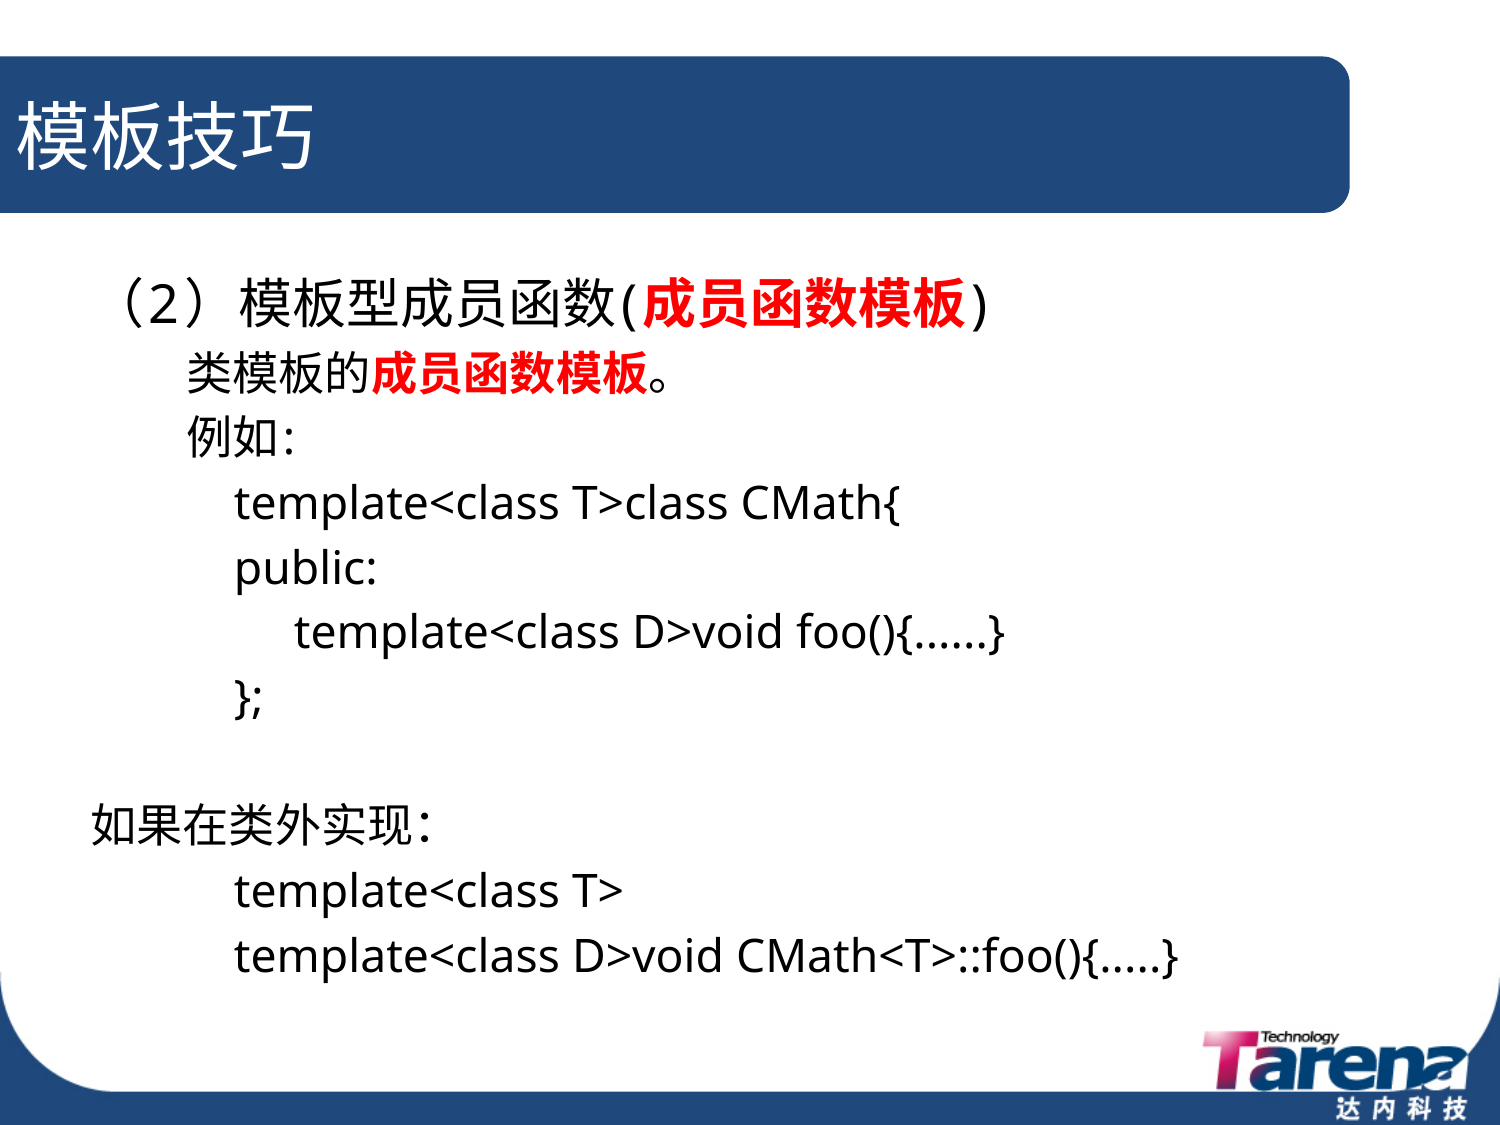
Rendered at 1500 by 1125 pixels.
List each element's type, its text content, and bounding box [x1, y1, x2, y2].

picture [0, 0, 1500, 1125]
list （2）模板型成员函数(成员函数模板) 类模板的成员函数模板。 例如: template<class T>class CMath{ public: template<class D>void foo(){......} }; 如果在类外实现： template<class T> template<class D>void CMath<T>::foo(){.....} [74, 262, 1426, 1006]
title 模板技巧 [0, 58, 1346, 212]
